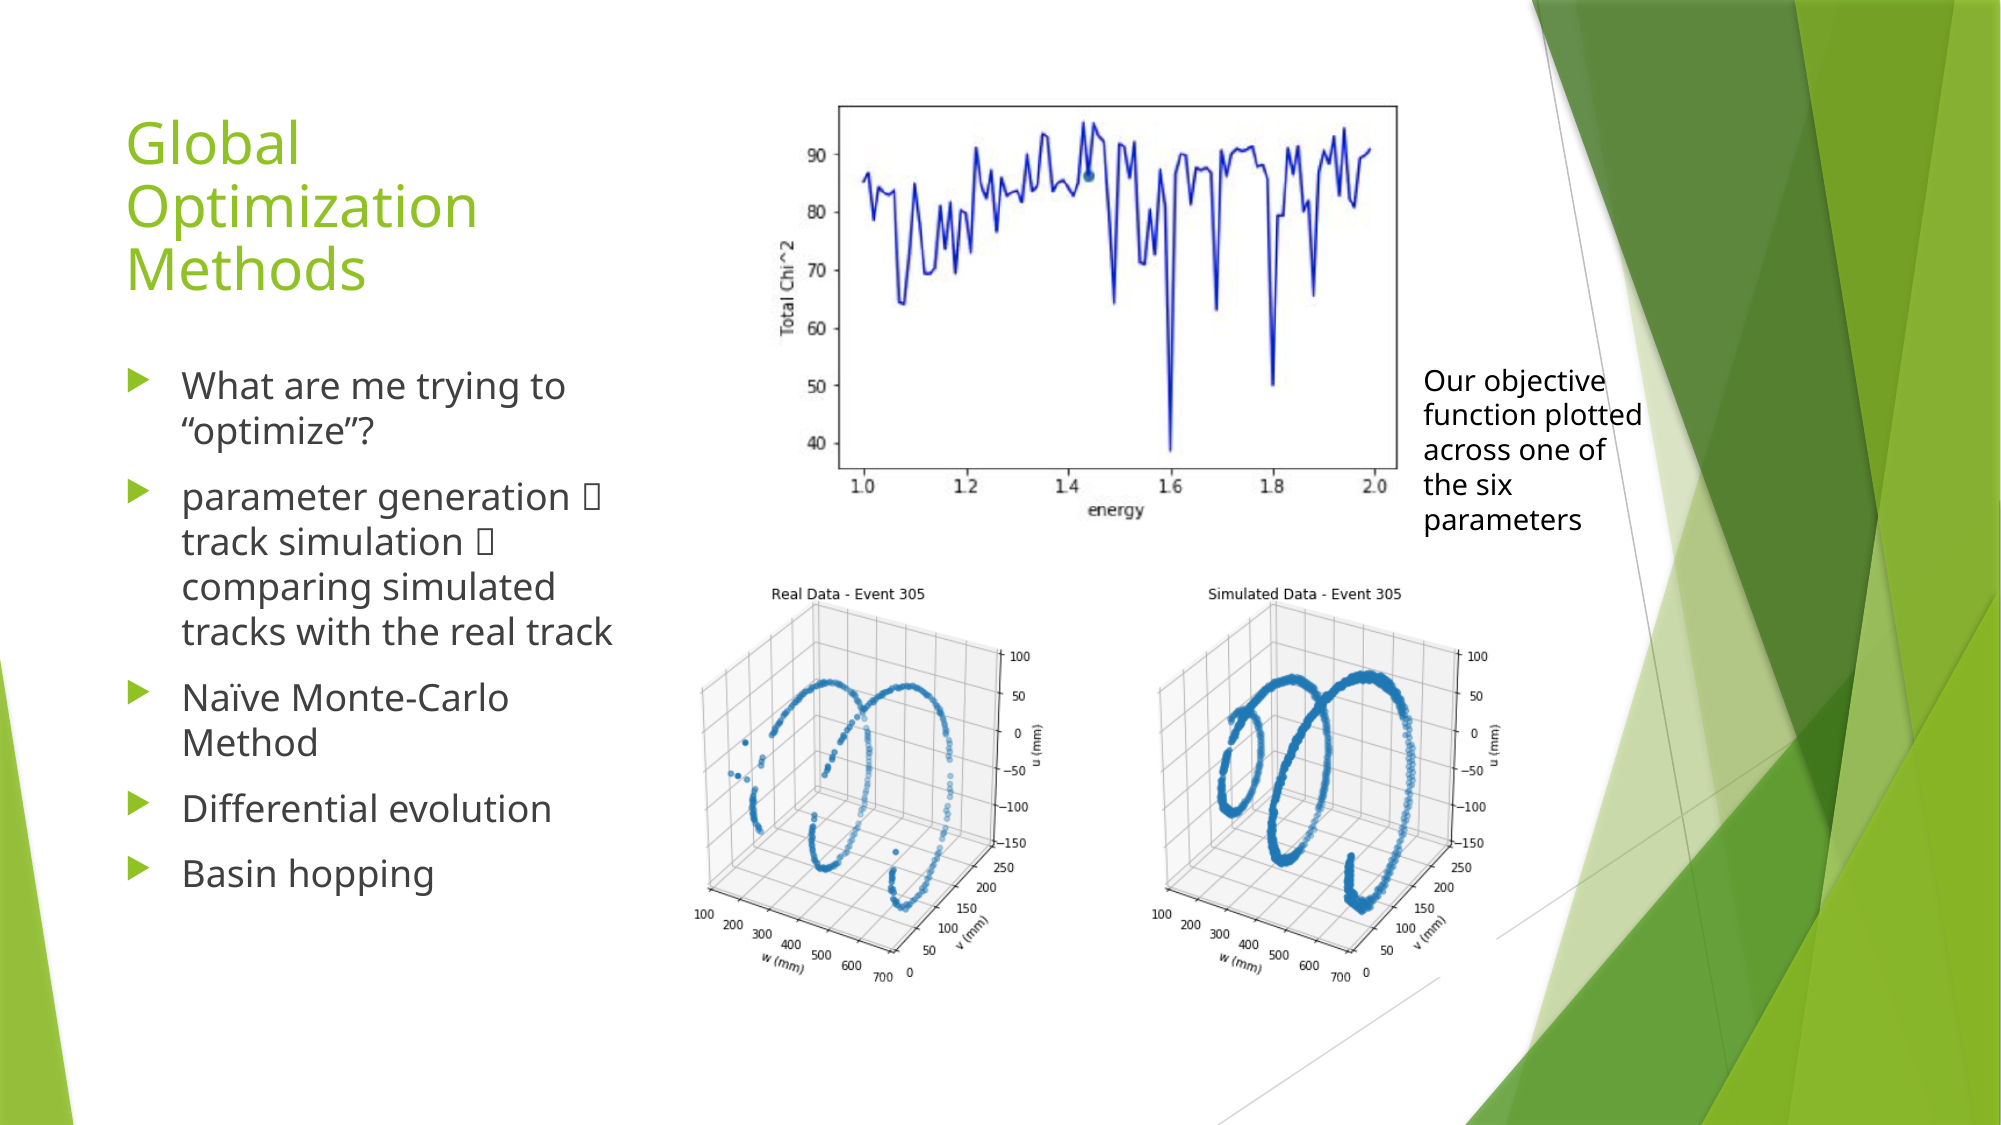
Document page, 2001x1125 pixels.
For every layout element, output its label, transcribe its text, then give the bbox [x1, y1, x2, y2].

picture [761, 97, 1410, 526]
list What are me trying to “optimize”? parameter generation  track simulation  comparing simulated tracks with the real track Naïve Monte-Carlo Method Differential evolution Basin hopping [110, 354, 646, 992]
picture [645, 561, 1509, 990]
title Global Optimization Methods [110, 99, 592, 317]
text_box Our objective function plotted across one of the six parameters [1408, 354, 1666, 544]
